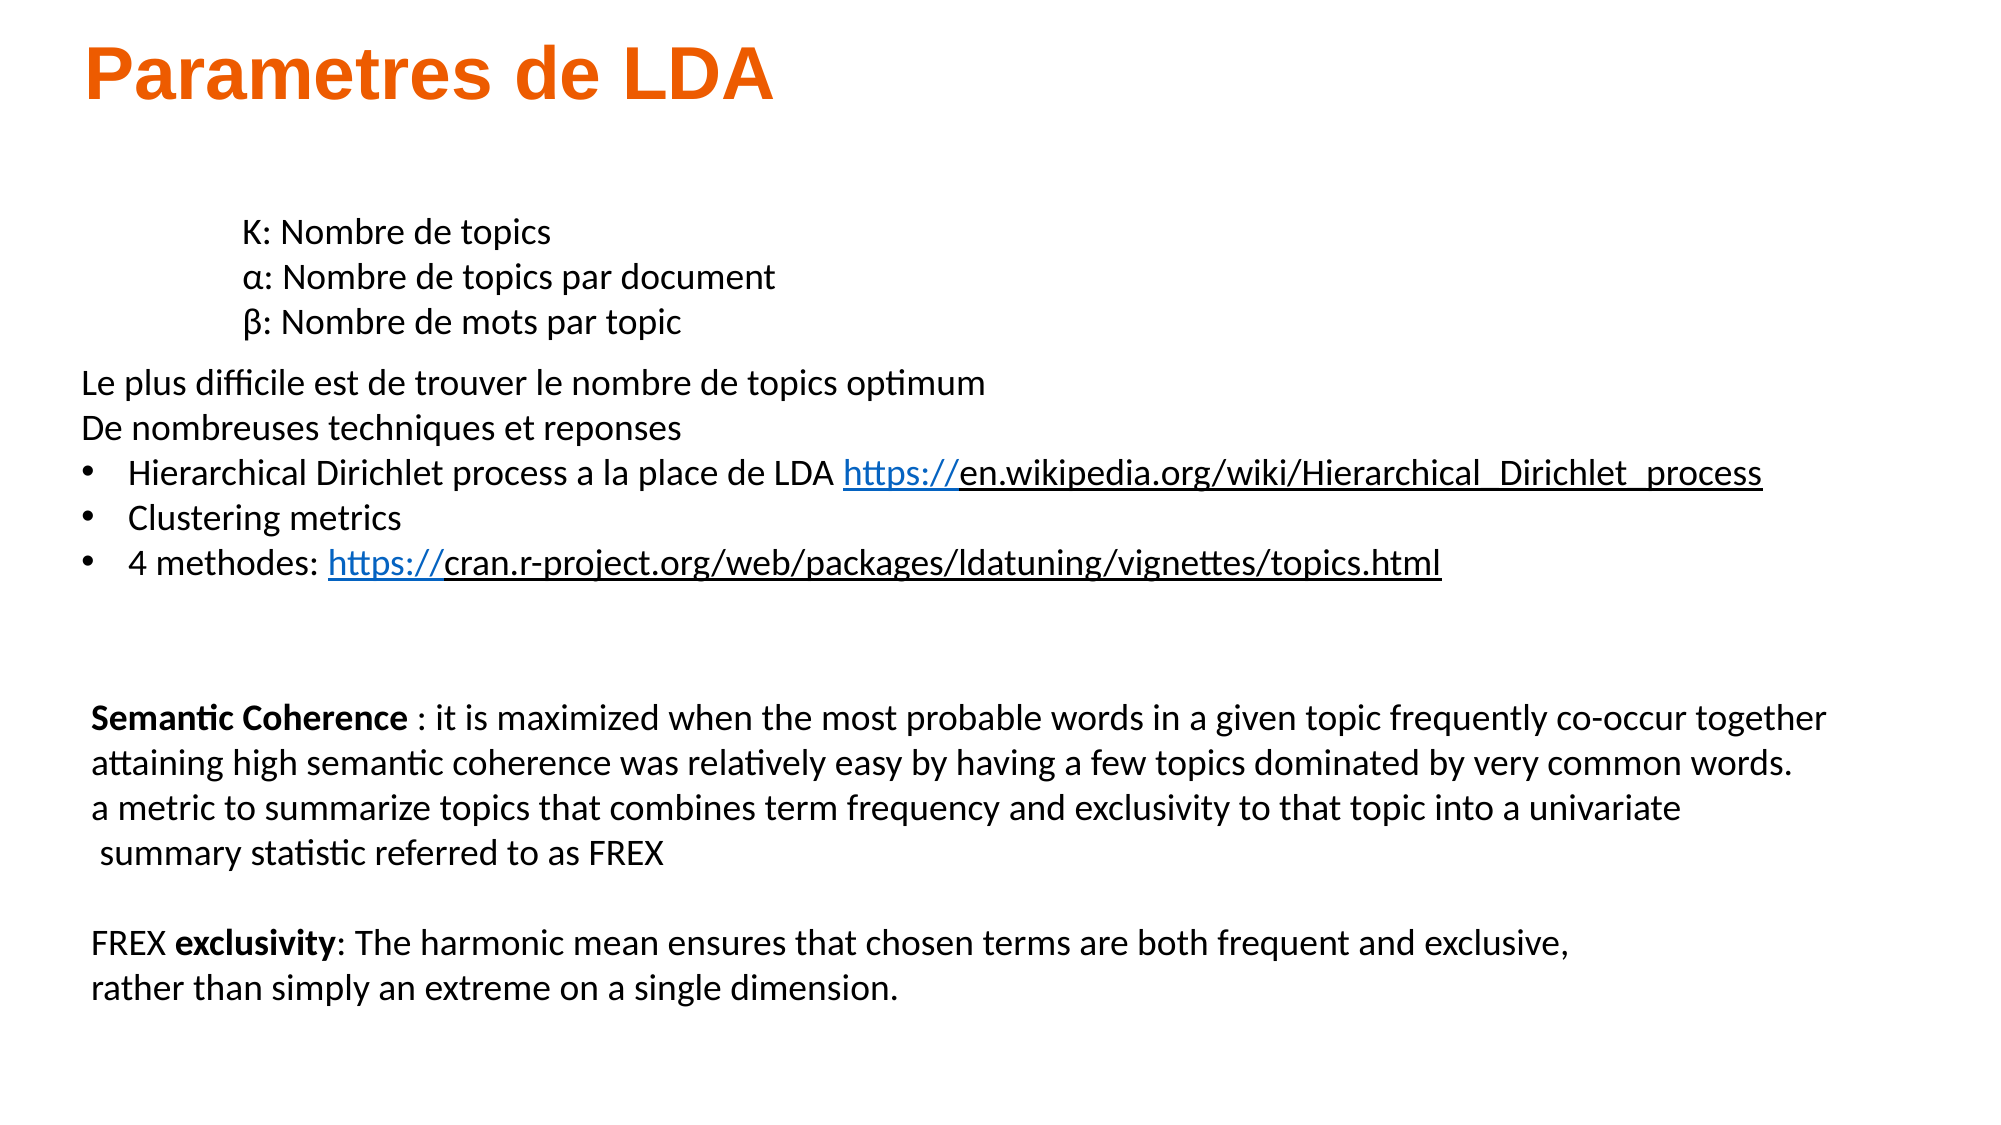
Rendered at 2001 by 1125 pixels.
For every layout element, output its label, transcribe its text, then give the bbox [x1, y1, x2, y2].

text_box Le plus difficile est de trouver le nombre de topics optimum De nombreuses techniques et reponses Hierarchical Dirichlet process a la place de LDA https://en.wikipedia.org/wiki/Hierarchical_Dirichlet_process Clustering metrics 4 methodes: https://cran.r-project.org/web/packages/ldatuning/vignettes/topics.html [66, 350, 1966, 771]
text_box K: Nombre de topics α: Nombre de topics par document β: Nombre de mots par topic [227, 199, 792, 350]
text_box Parametres de LDA [69, 16, 792, 122]
text_box Semantic Coherence : it is maximized when the most probable words in a given topic frequently co-occur together attaining high semantic coherence was relatively easy by having a few topics dominated by very common words. a metric to summarize topics that combines term frequency and exclusivity to that topic into a univariate summary statistic referred to as FREX FREX exclusivity: The harmonic mean ensures that chosen terms are both frequent and exclusive, rather than simply an extreme on a single dimension. [76, 685, 1844, 1016]
